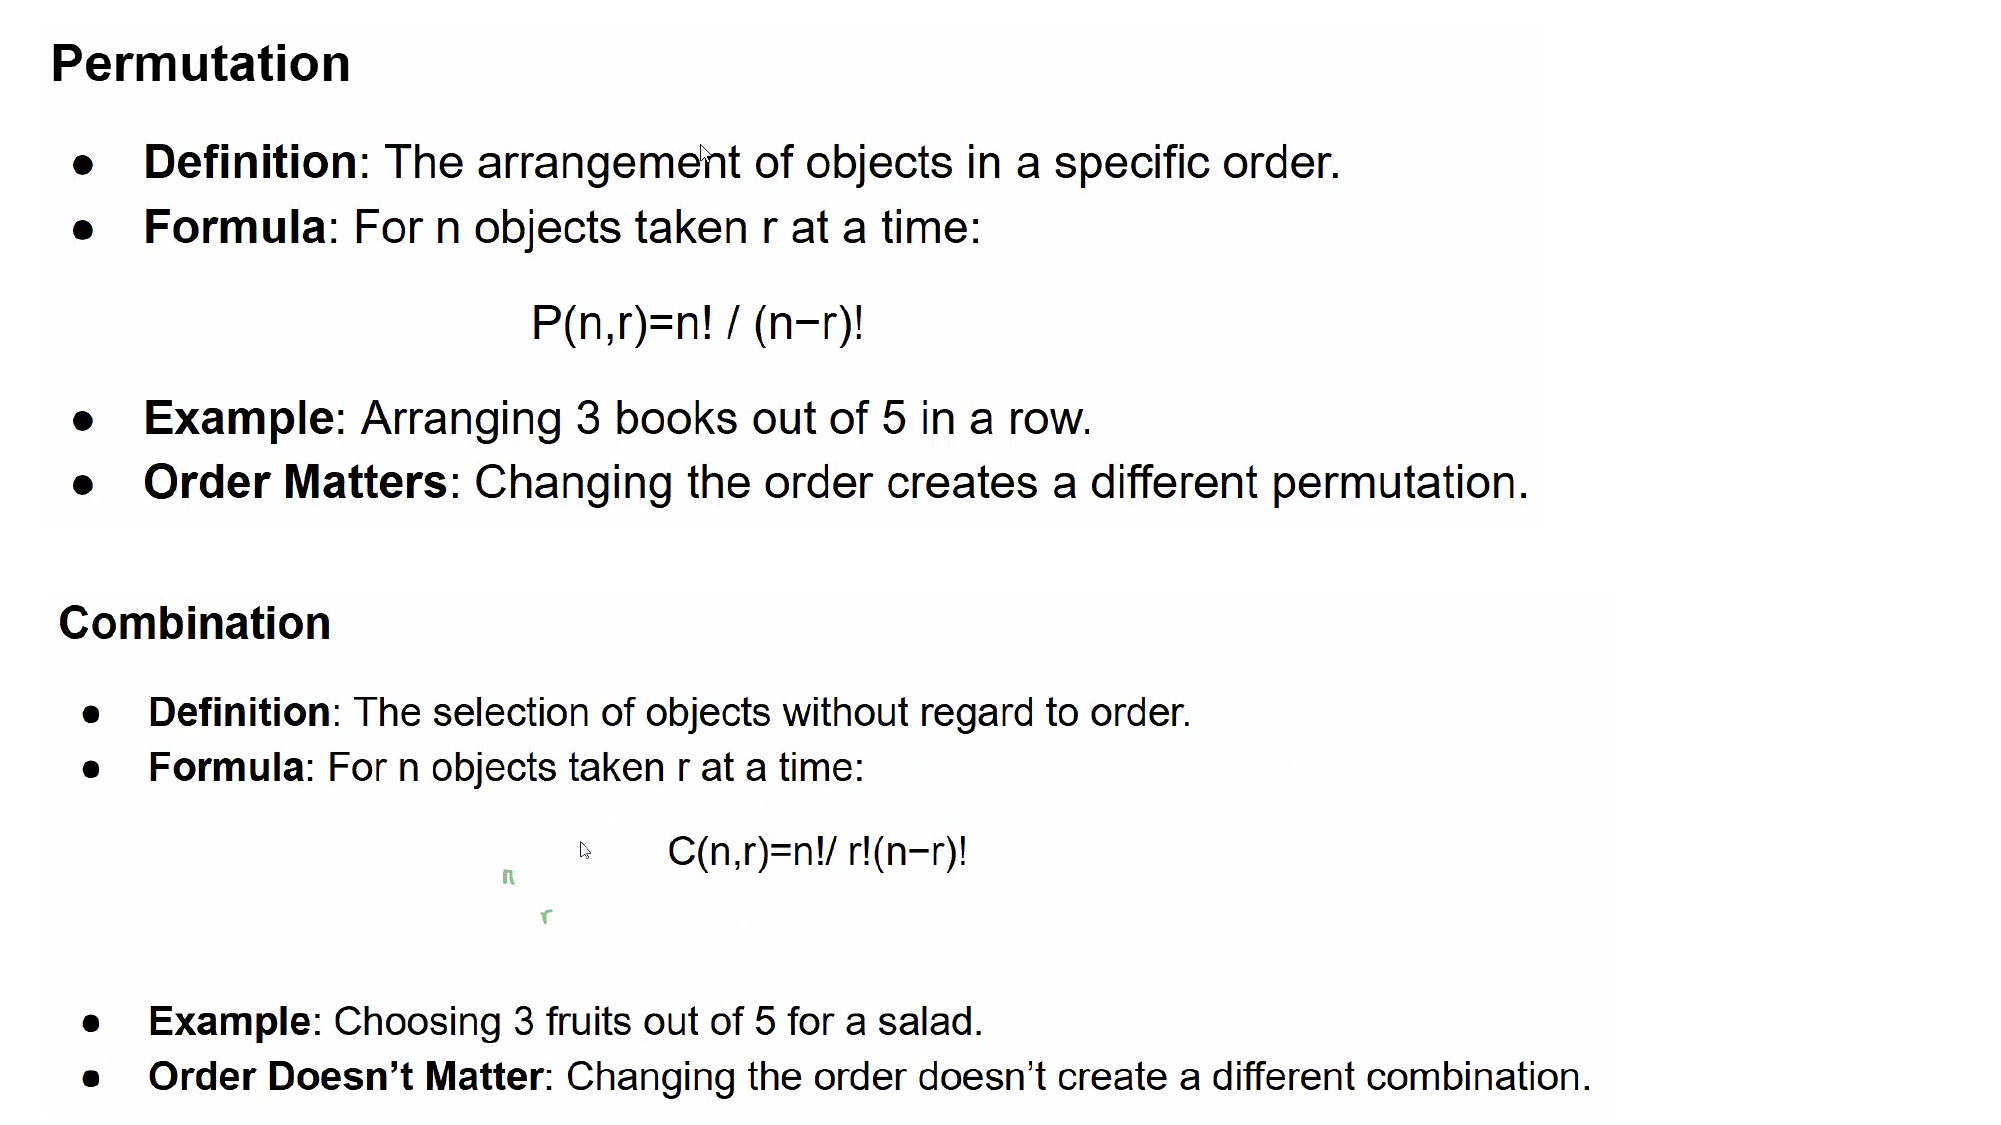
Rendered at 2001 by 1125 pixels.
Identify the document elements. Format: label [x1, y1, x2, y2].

picture [42, 23, 1546, 527]
picture [42, 596, 1618, 1114]
